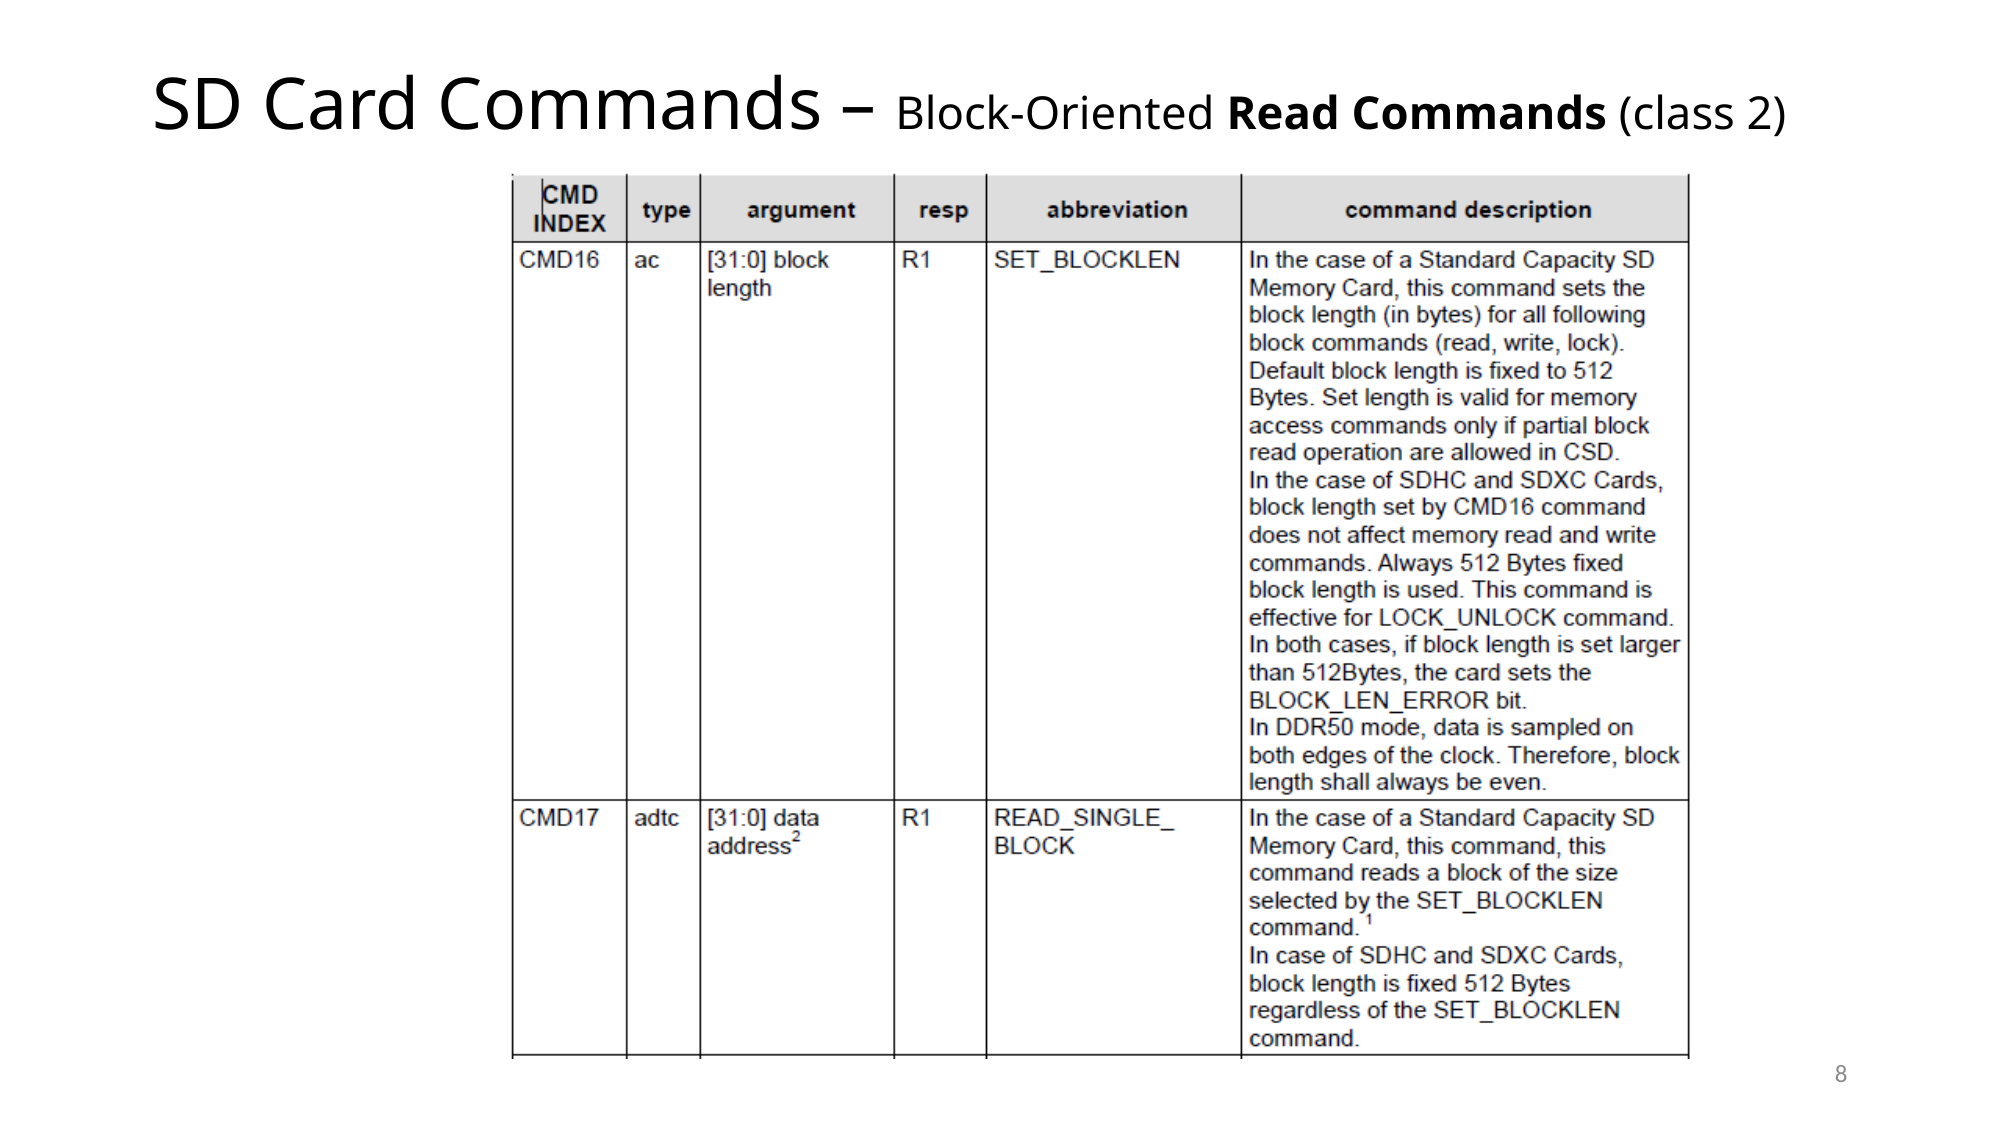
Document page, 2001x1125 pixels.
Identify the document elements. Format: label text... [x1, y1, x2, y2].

slide_number 8 [1412, 1042, 1863, 1103]
title SD Card Commands – Block-Oriented Read Commands (class 2) [137, 59, 1863, 184]
picture [509, 168, 1696, 1059]
